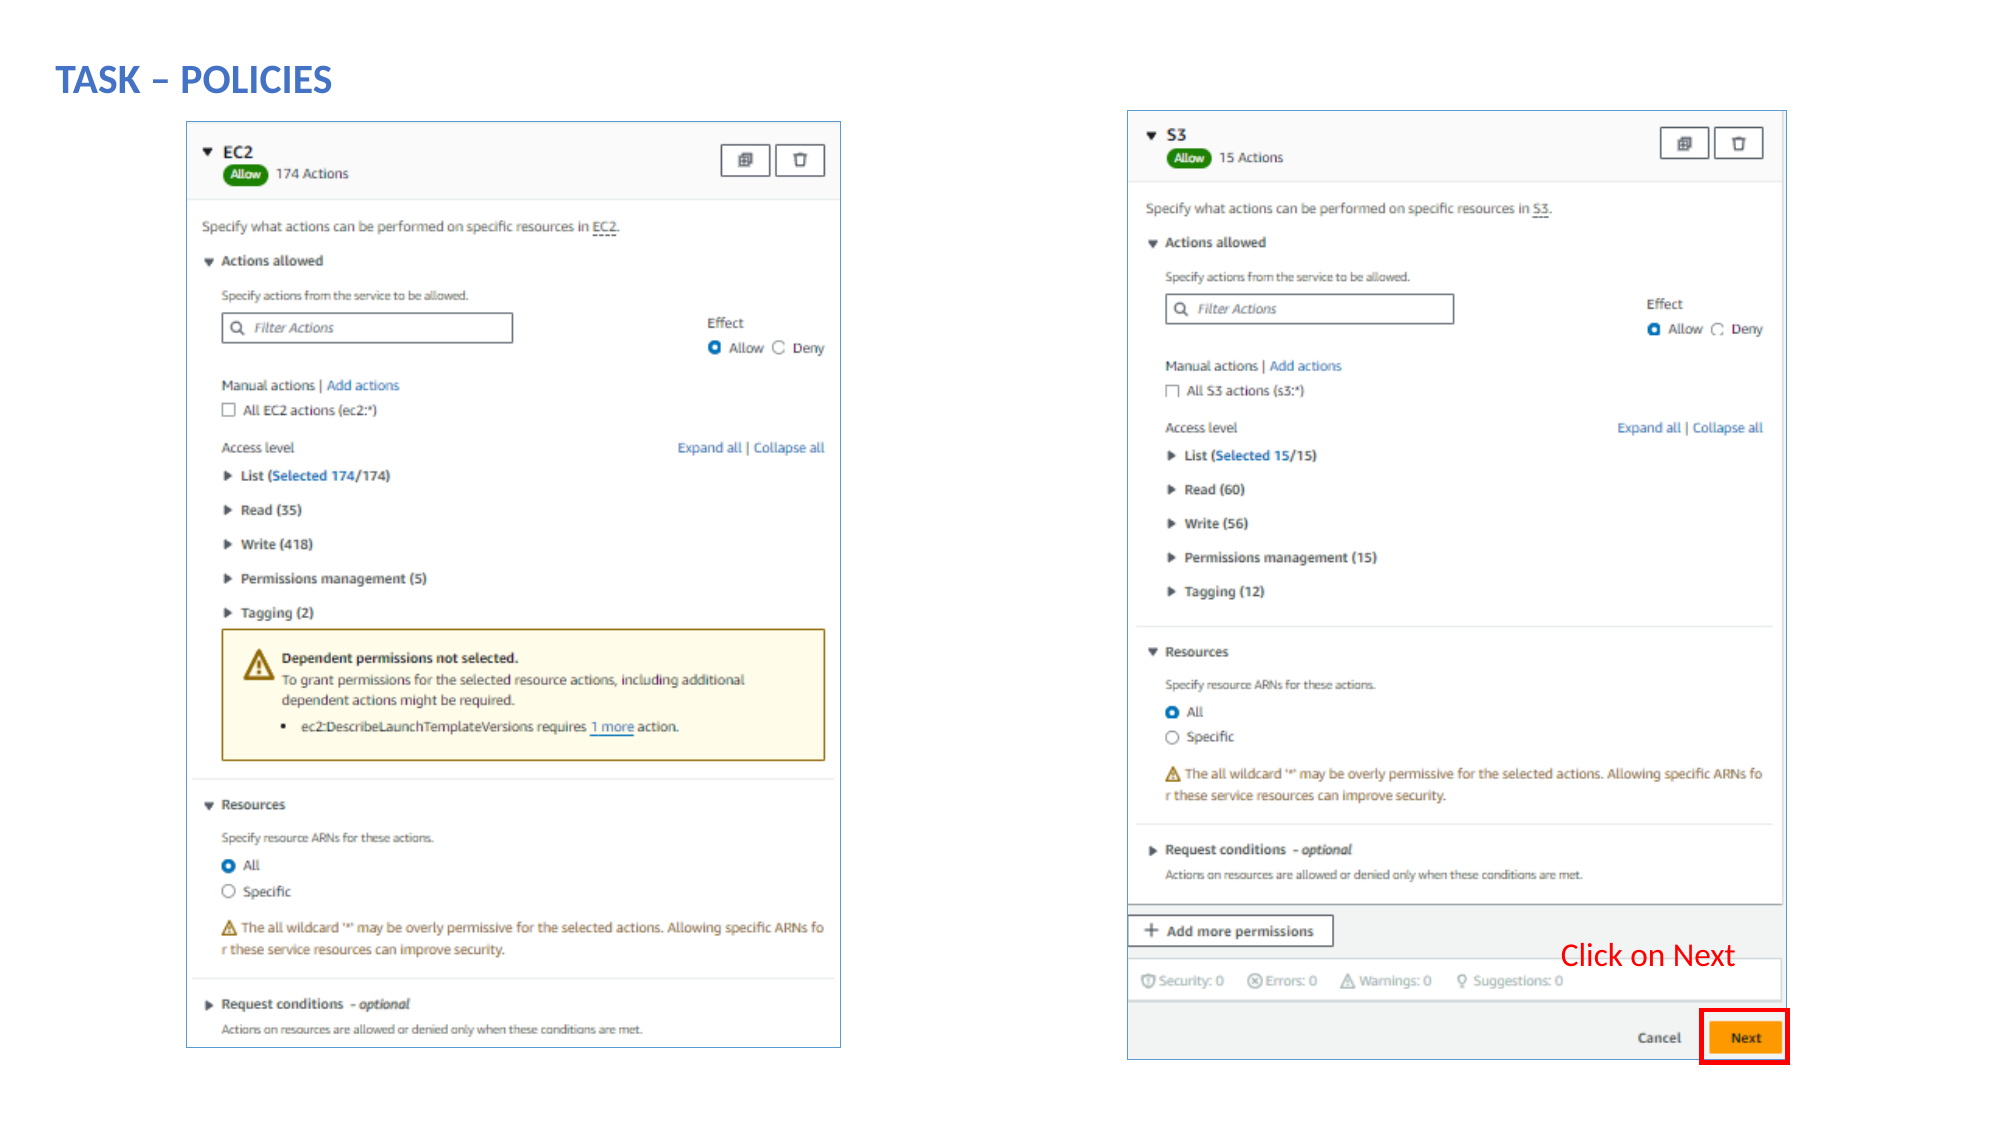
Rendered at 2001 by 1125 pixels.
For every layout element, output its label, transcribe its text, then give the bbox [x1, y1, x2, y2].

picture [1127, 109, 1787, 1060]
picture [186, 121, 841, 1048]
text_box TASK – POLICIES [40, 44, 602, 110]
text_box [1700, 1009, 1789, 1063]
